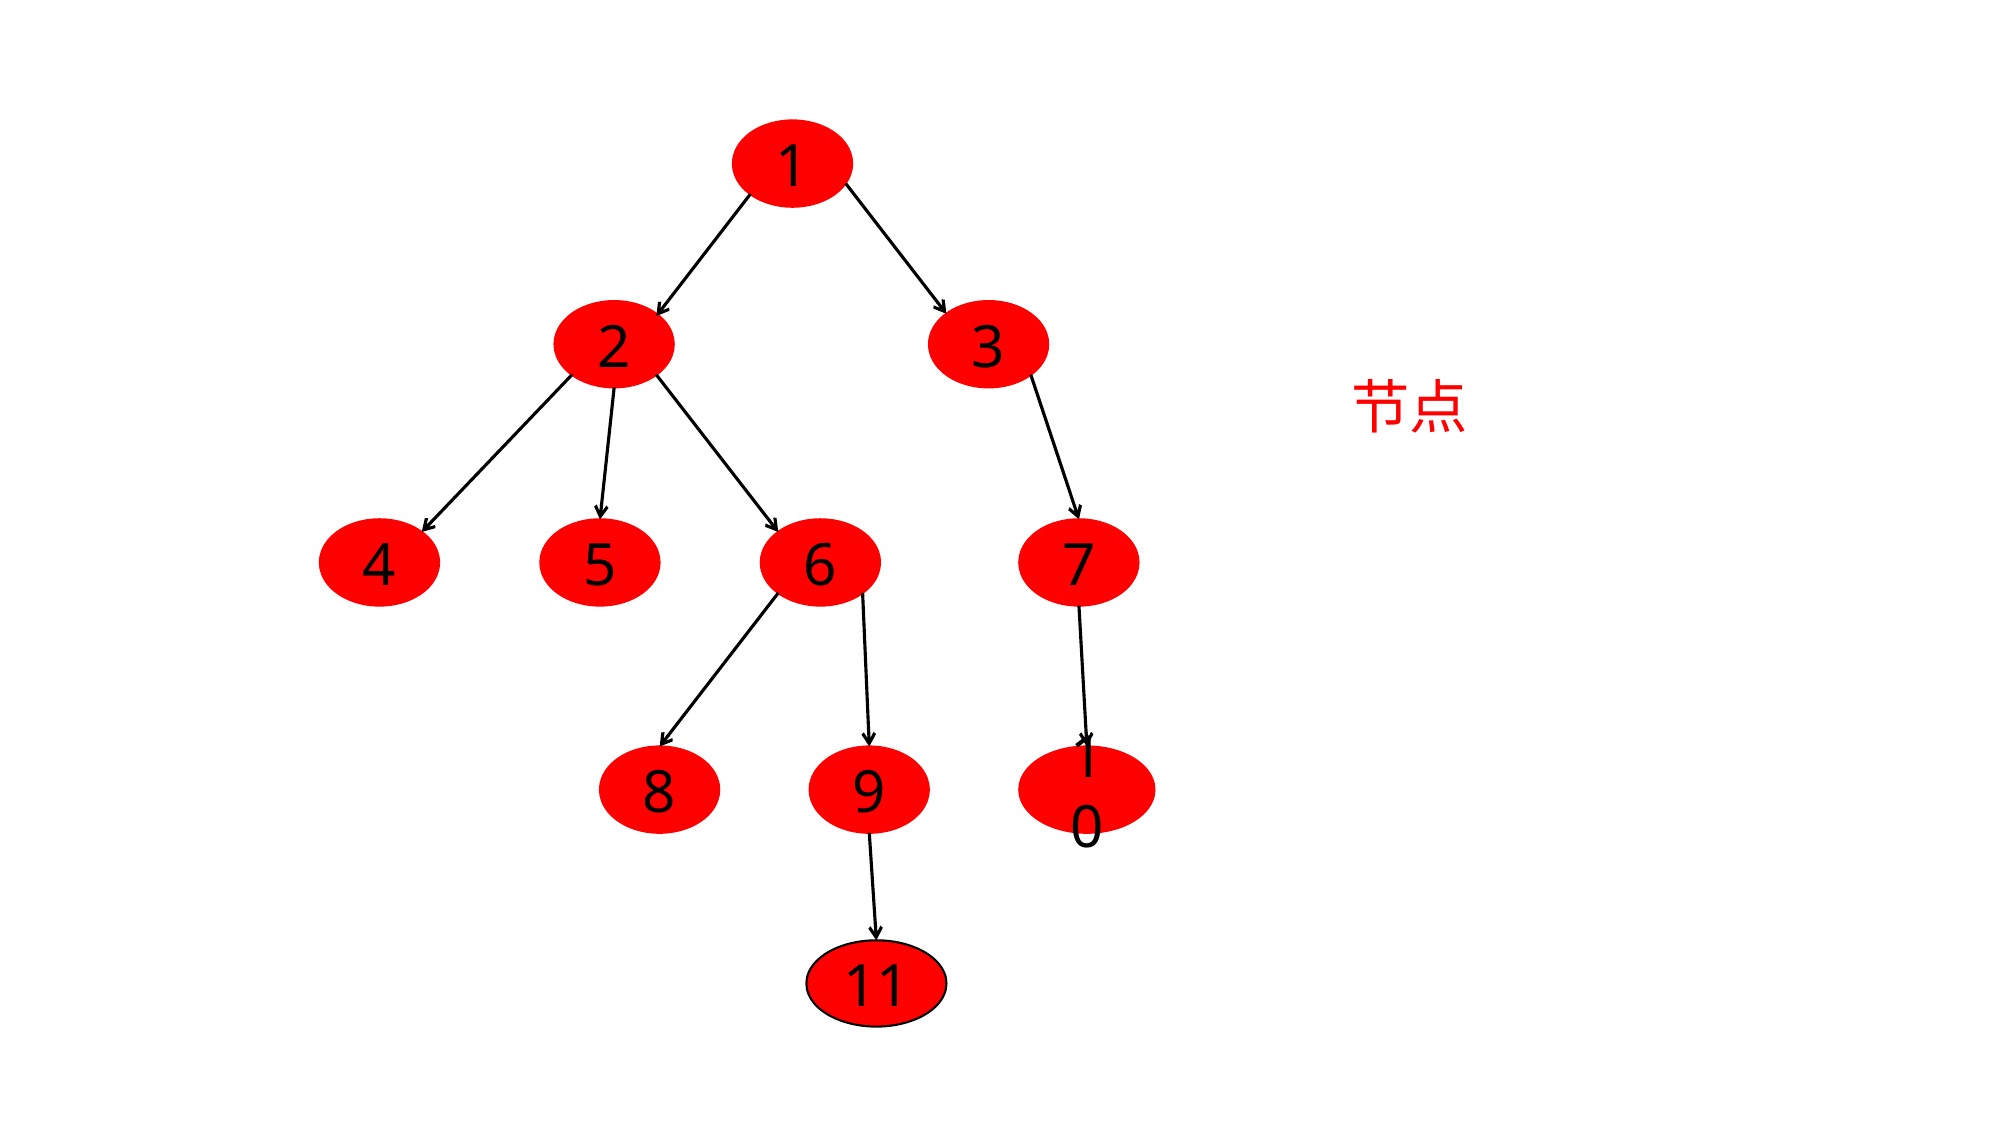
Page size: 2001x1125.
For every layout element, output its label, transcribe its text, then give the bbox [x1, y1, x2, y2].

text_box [1030, 374, 1079, 520]
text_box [869, 832, 877, 941]
text_box 10 [1018, 745, 1156, 834]
text_box 6 [759, 518, 882, 607]
text_box 节点 [1336, 362, 1653, 448]
text_box 8 [598, 745, 721, 834]
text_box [656, 194, 751, 316]
text_box 7 [1018, 518, 1140, 607]
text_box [599, 387, 615, 520]
text_box 1 [731, 119, 854, 208]
text_box 2 [553, 300, 675, 389]
text_box 4 [318, 518, 441, 607]
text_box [845, 183, 947, 314]
text_box 3 [927, 300, 1050, 389]
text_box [421, 374, 572, 532]
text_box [656, 374, 779, 532]
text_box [1078, 605, 1087, 747]
text_box 9 [808, 745, 930, 834]
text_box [862, 592, 870, 747]
text_box 11 [805, 939, 948, 1028]
text_box 5 [539, 518, 661, 607]
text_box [659, 592, 779, 747]
